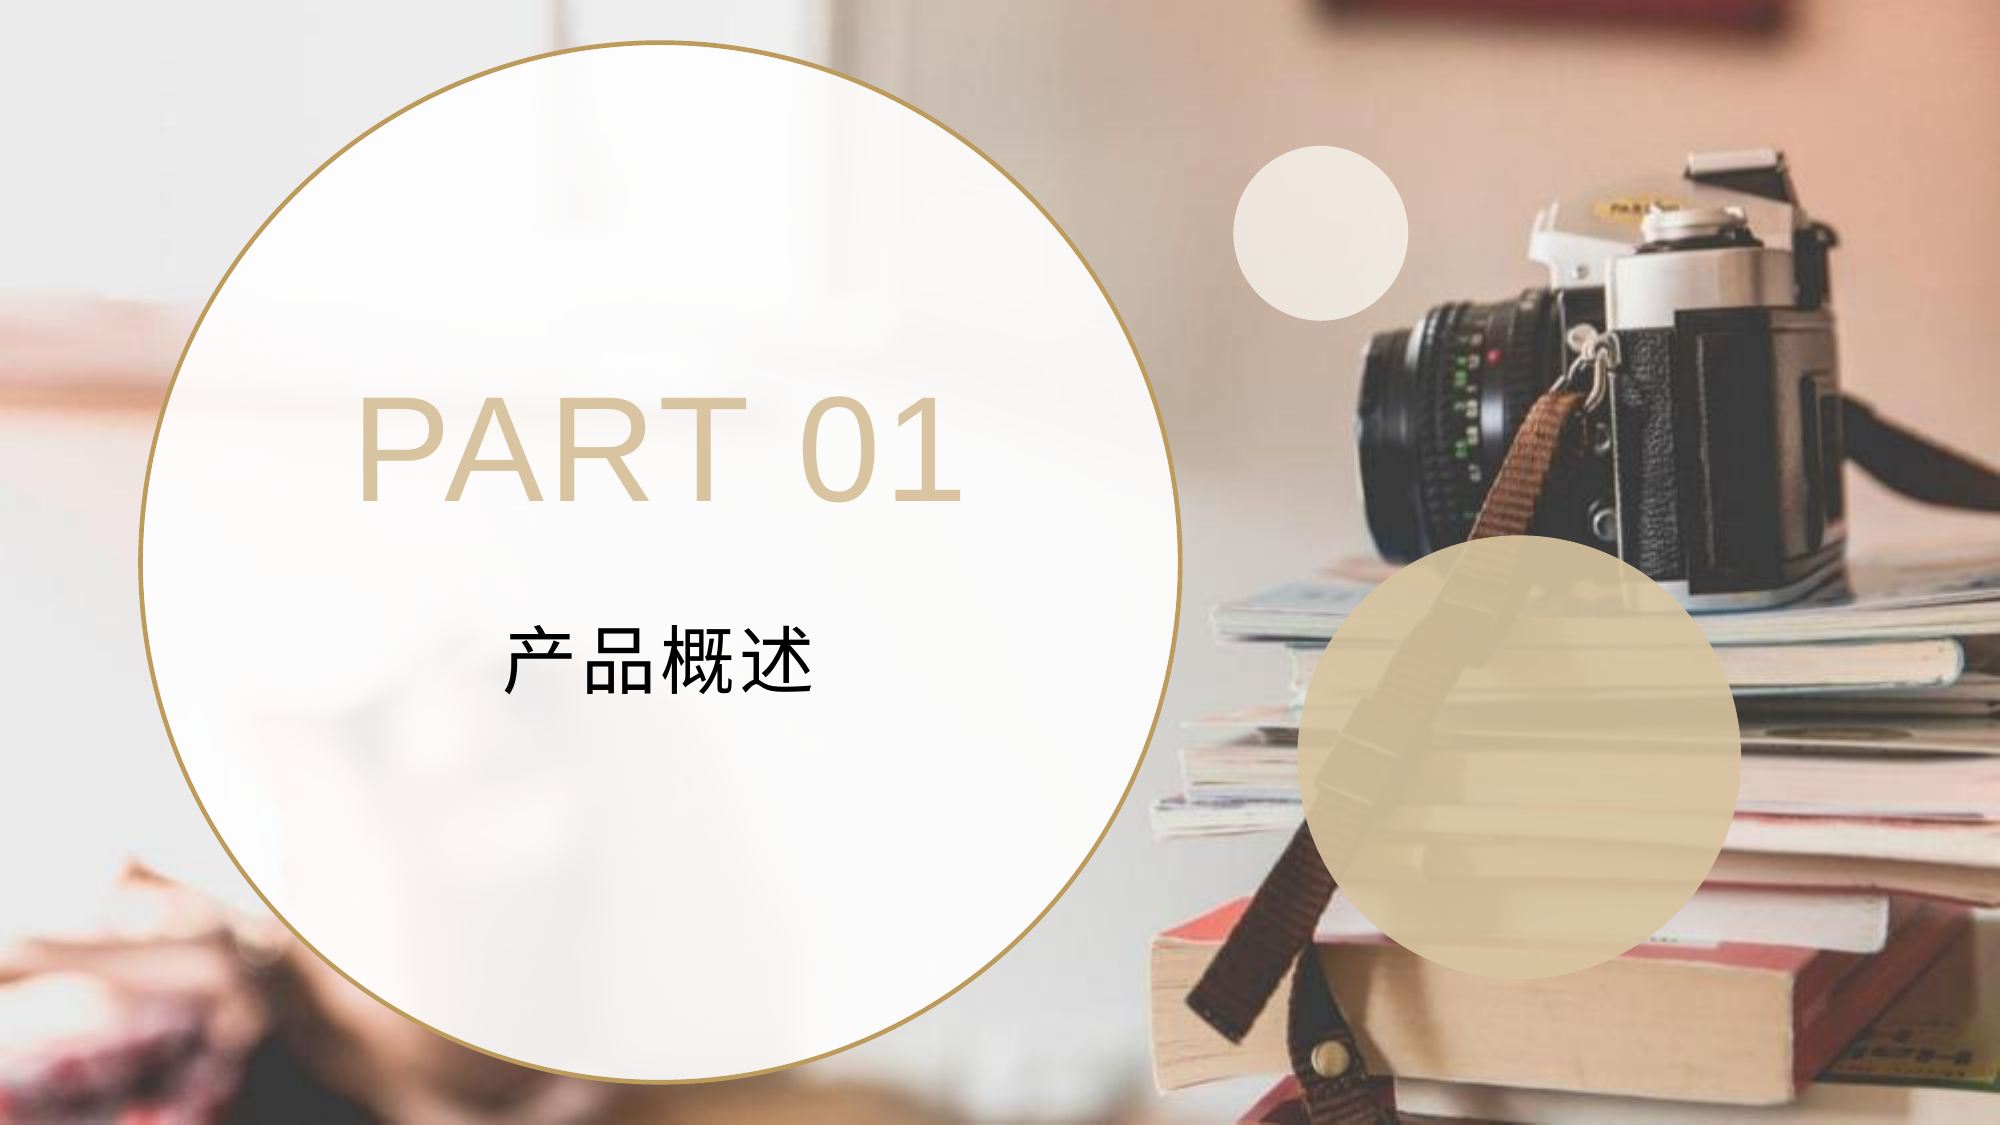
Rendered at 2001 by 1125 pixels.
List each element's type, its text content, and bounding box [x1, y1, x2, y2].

picture [0, 0, 2000, 1125]
title 产品概述 [258, 590, 1059, 712]
text_box PART 01 [262, 343, 1059, 561]
